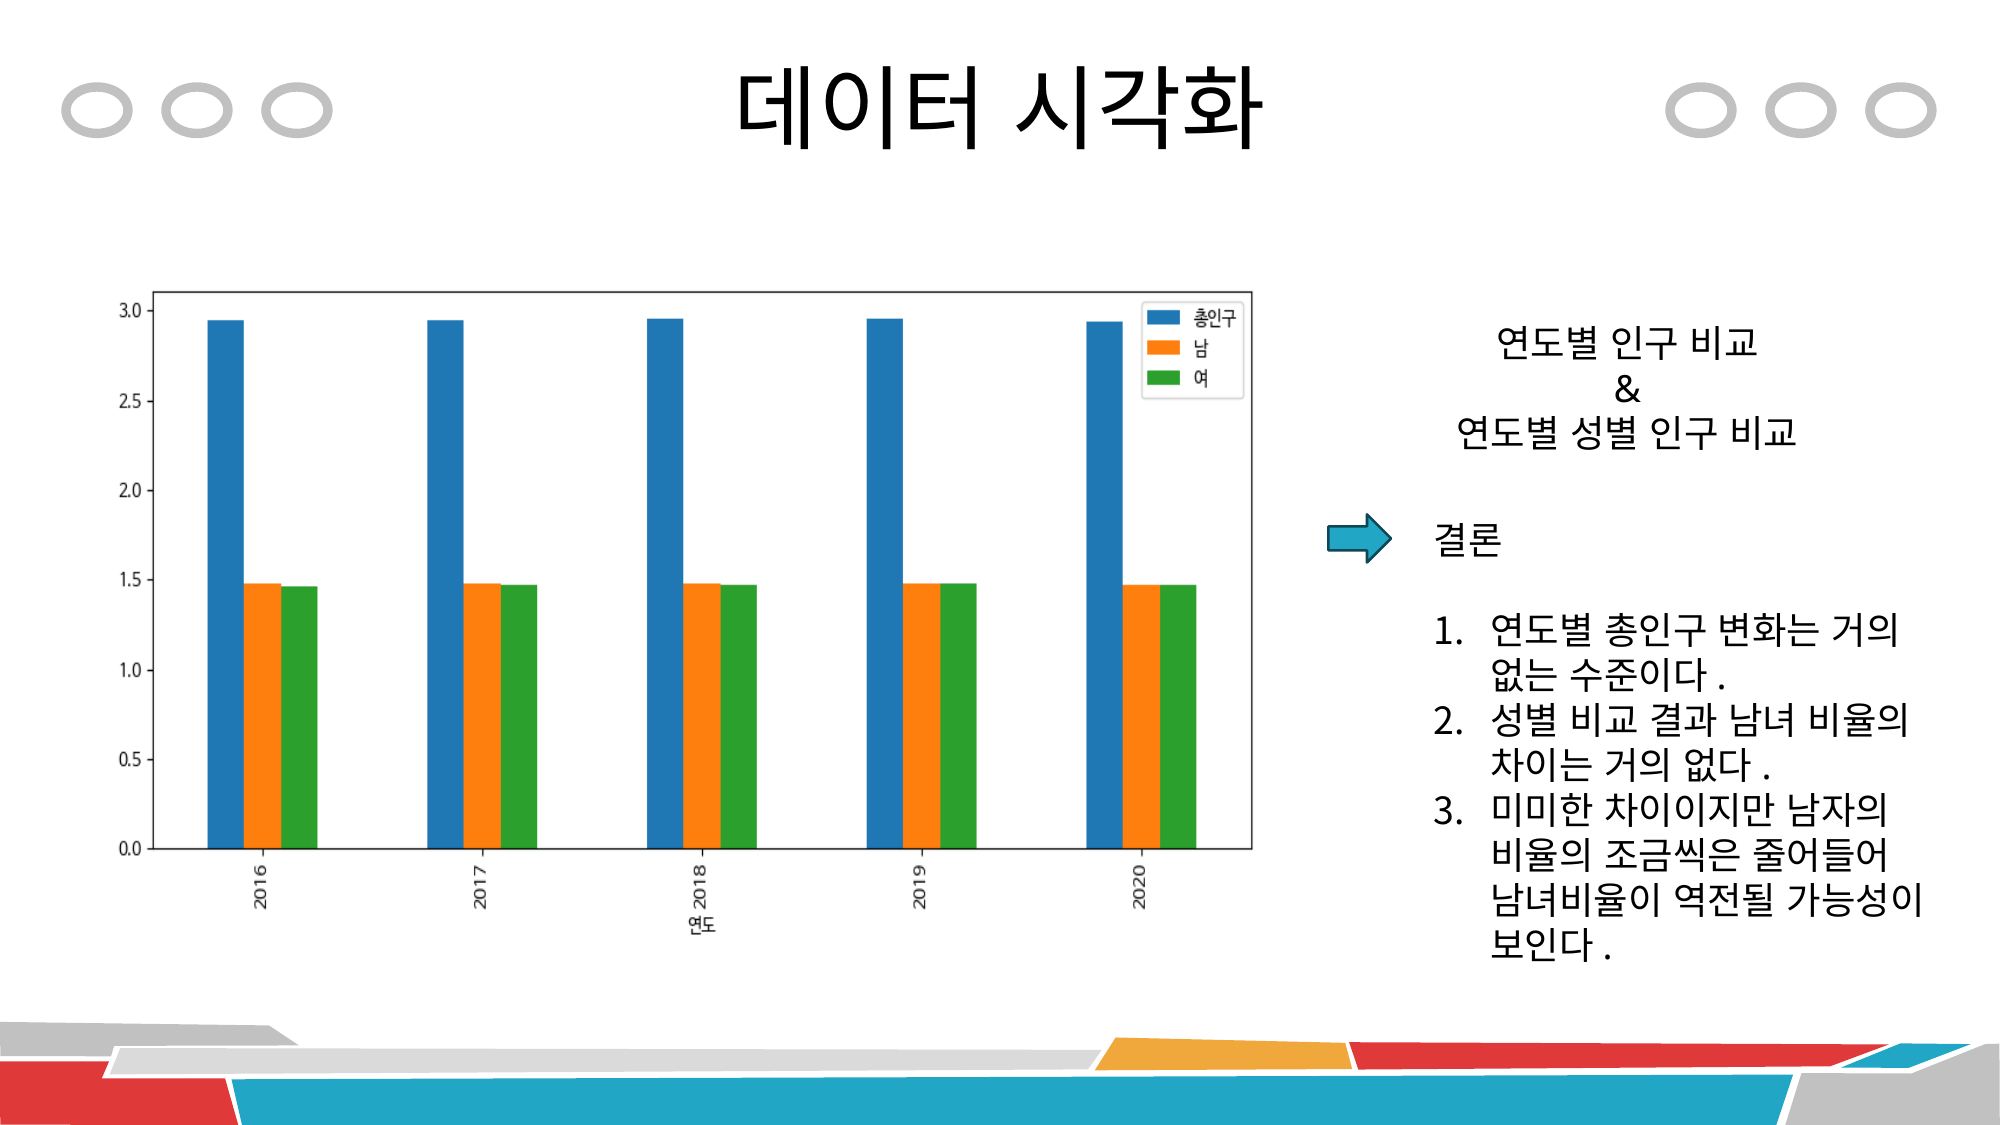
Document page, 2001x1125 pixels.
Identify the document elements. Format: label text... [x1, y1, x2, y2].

text_box 결론 연도별 총인구 변화는 거의 없는 수준이다. 성별 비교 결과 남녀 비율의 차이는 거의 없다. 미미한 차이이지만 남자의 비율의 조금씩은 줄어들어 남녀비율이 역전될 가능성이 보인다. [1419, 509, 1953, 975]
title 데이터 시각화 [327, 11, 1672, 200]
picture [105, 289, 1263, 952]
text_box 연도별 인구 비교 & 연도별 성별 인구 비교 [1409, 313, 1846, 508]
text_box [1327, 513, 1392, 564]
